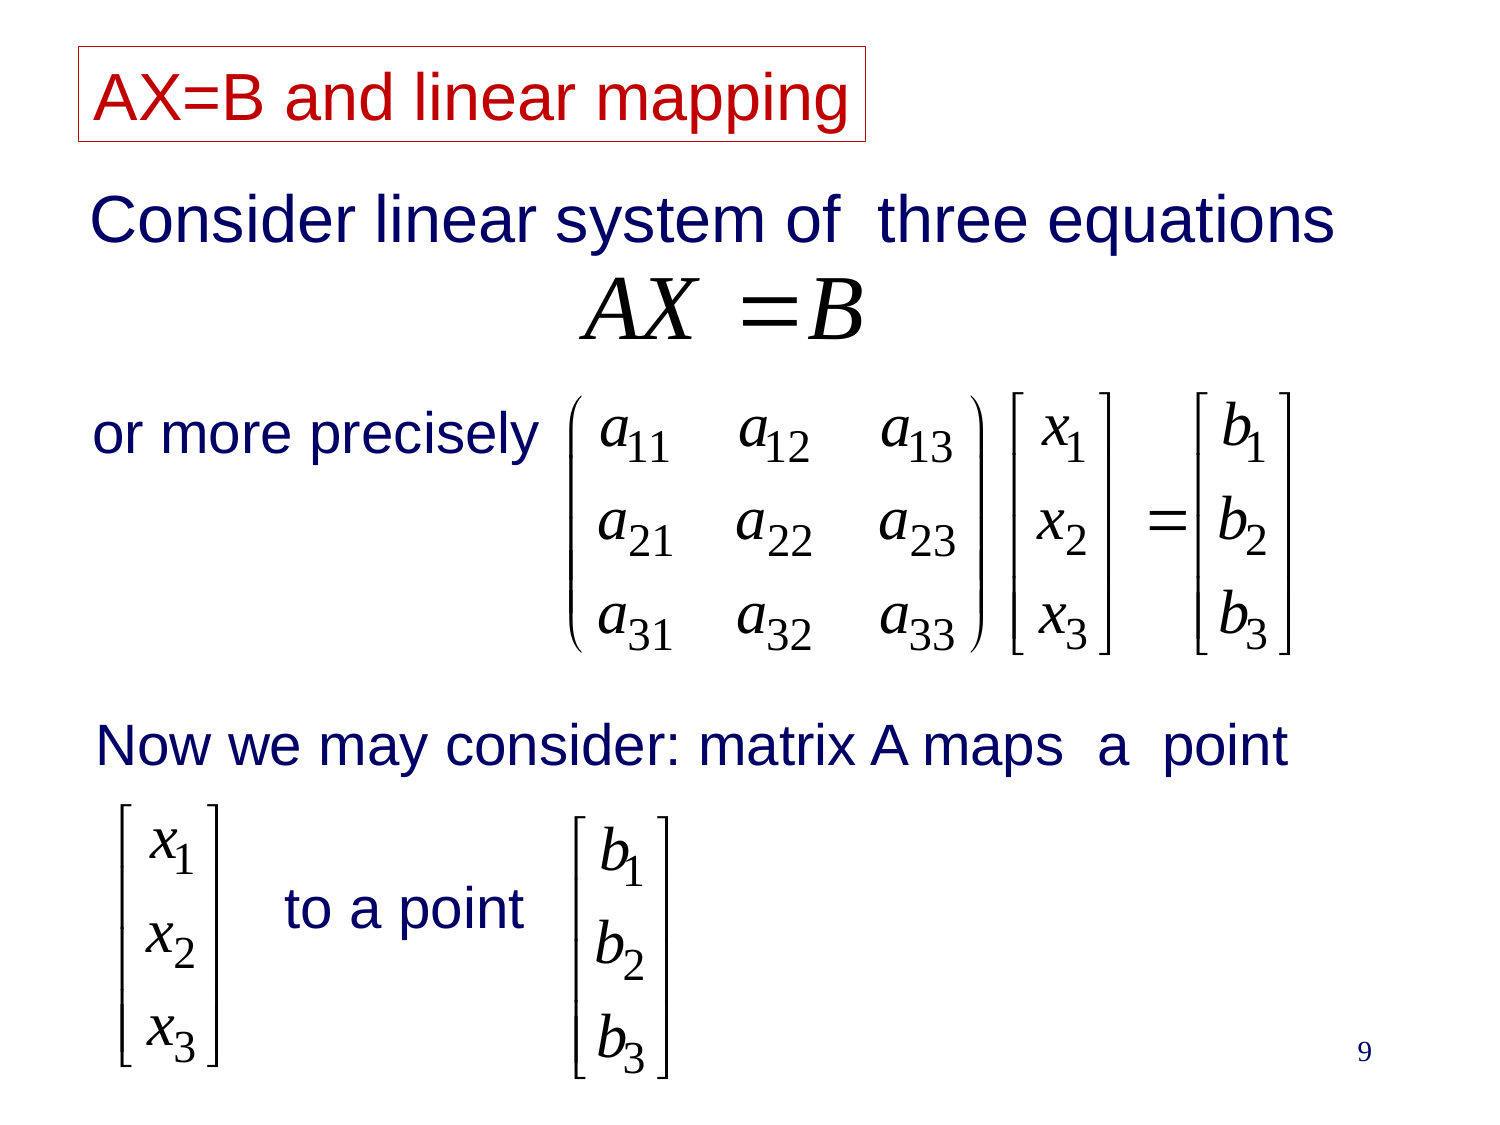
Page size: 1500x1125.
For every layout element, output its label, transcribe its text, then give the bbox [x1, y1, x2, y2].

text_box Consider linear system of three equations [75, 168, 1450, 263]
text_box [1139, 387, 1307, 661]
text_box Now we may consider: matrix A maps a point [80, 699, 1305, 785]
text_box or more precisely [77, 387, 556, 473]
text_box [112, 799, 234, 1074]
slide_number 9 [1074, 1024, 1388, 1101]
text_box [563, 389, 995, 660]
text_box AX=B and linear mapping [78, 46, 866, 142]
text_box to a point [270, 862, 557, 948]
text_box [1003, 387, 1126, 661]
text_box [565, 811, 685, 1085]
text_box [571, 267, 870, 346]
